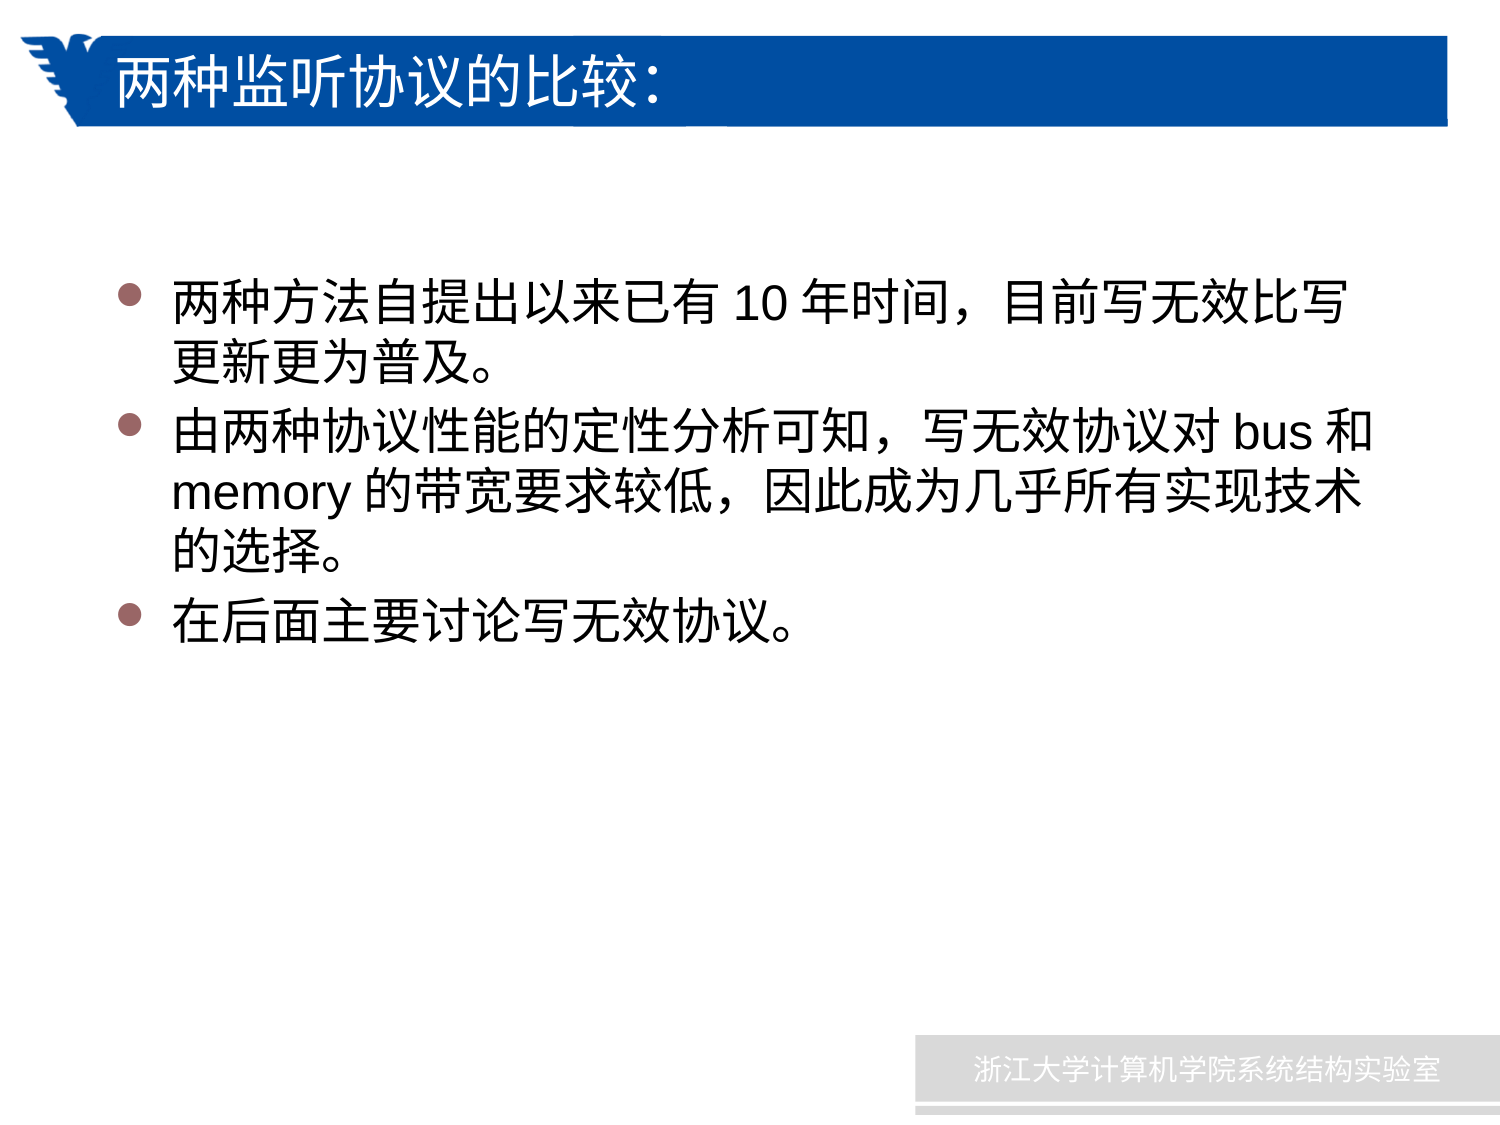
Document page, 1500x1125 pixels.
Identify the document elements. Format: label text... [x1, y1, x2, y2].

list 两种方法自提出以来已有10年时间，目前写无效比写更新更为普及。 由两种协议性能的定性分析可知，写无效协议对bus和memory的带宽要求较低，因此成为几乎所有实现技术的选择。 在后面主要讨论写无效协议。 [99, 262, 1400, 988]
picture [5, 19, 148, 127]
title 两种监听协议的比较： [99, 37, 1347, 188]
